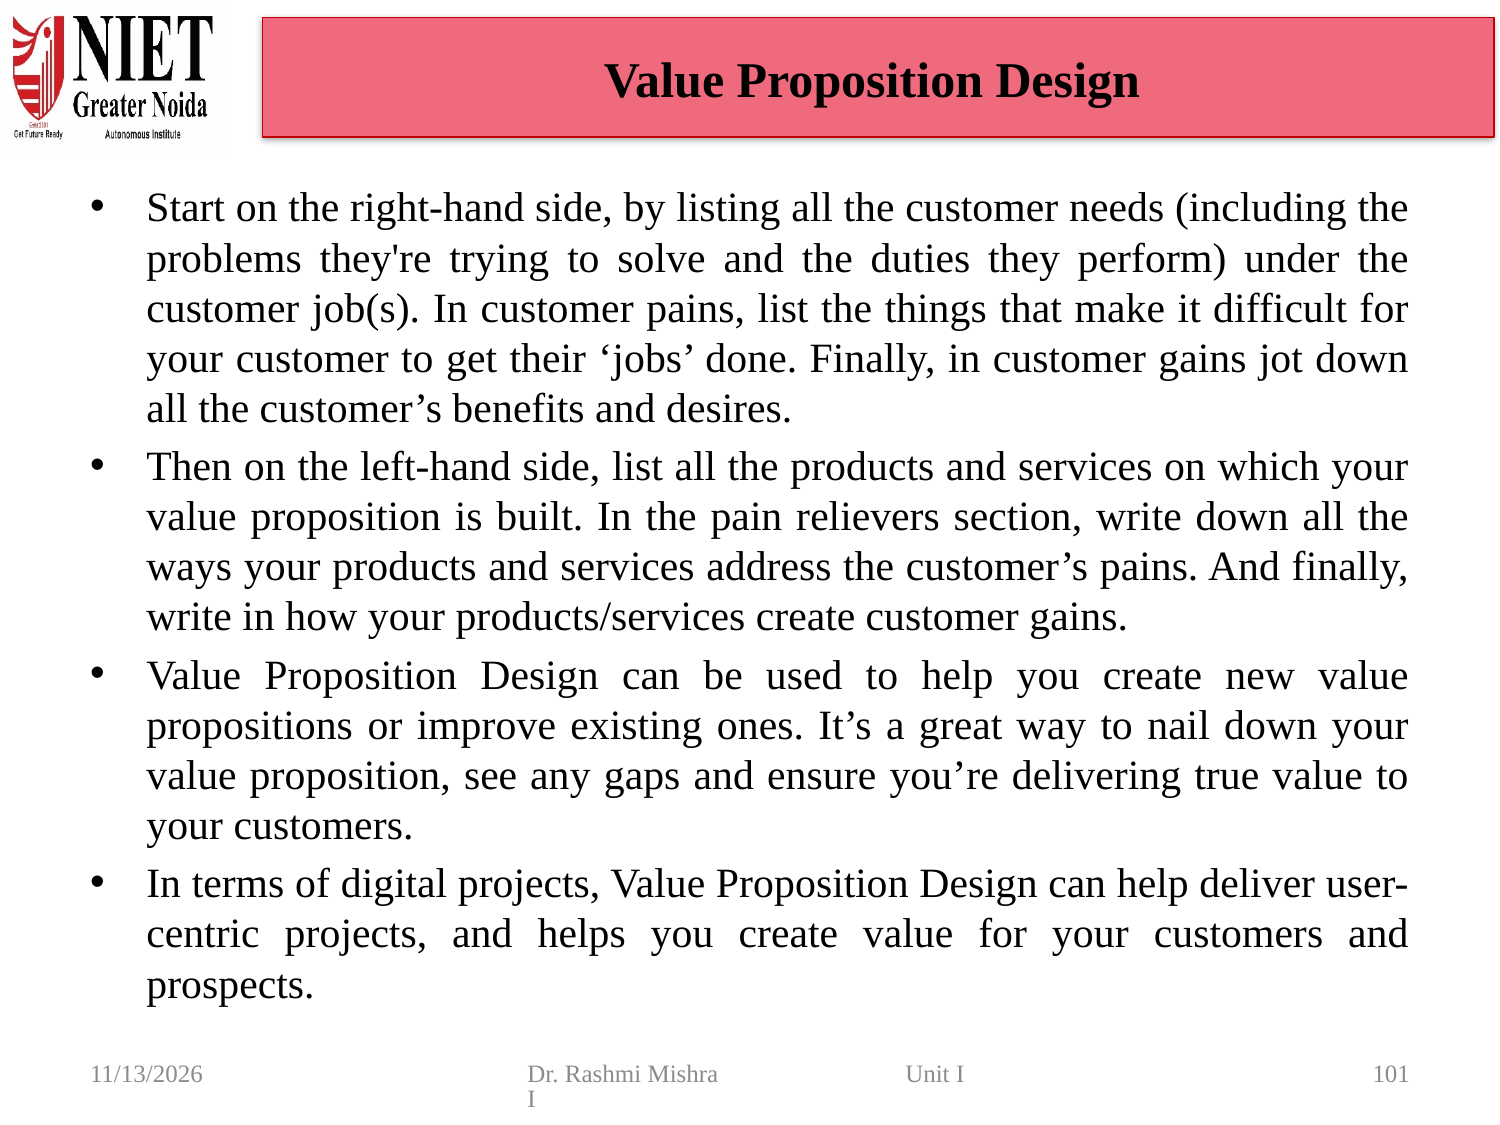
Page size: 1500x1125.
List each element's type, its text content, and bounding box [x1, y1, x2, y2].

footer Dr. Rashmi Mishra Unit II [512, 1043, 988, 1103]
slide_number 101 [1074, 1043, 1425, 1103]
list Start on the right-hand side, by listing all the customer needs (including the problems they're trying to solve and the duties they perform) under the customer job(s). In customer pains, list the things that make it difficult for your customer to get their ‘jobs’ done. Finally, in customer gains jot down all the customer’s benefits and desires. Then on the left-hand side, list all the products and services on which your value proposition is built. In the pain relievers section, write down all the ways your products and services address the customer’s pains. And finally, write in how your products/services create customer gains. Value Proposition Design can be used to help you create new value propositions or improve existing ones. It’s a great way to nail down your value proposition, see any gaps and ensure you’re delivering true value to your customers. In terms of digital projects, Value Proposition Design can help deliver user-centric projects, and helps you create value for your customers and prospects. [75, 172, 1425, 1043]
picture [0, 0, 226, 156]
text_box Value Proposition Design [262, 17, 1495, 138]
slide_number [75, 1043, 425, 1103]
